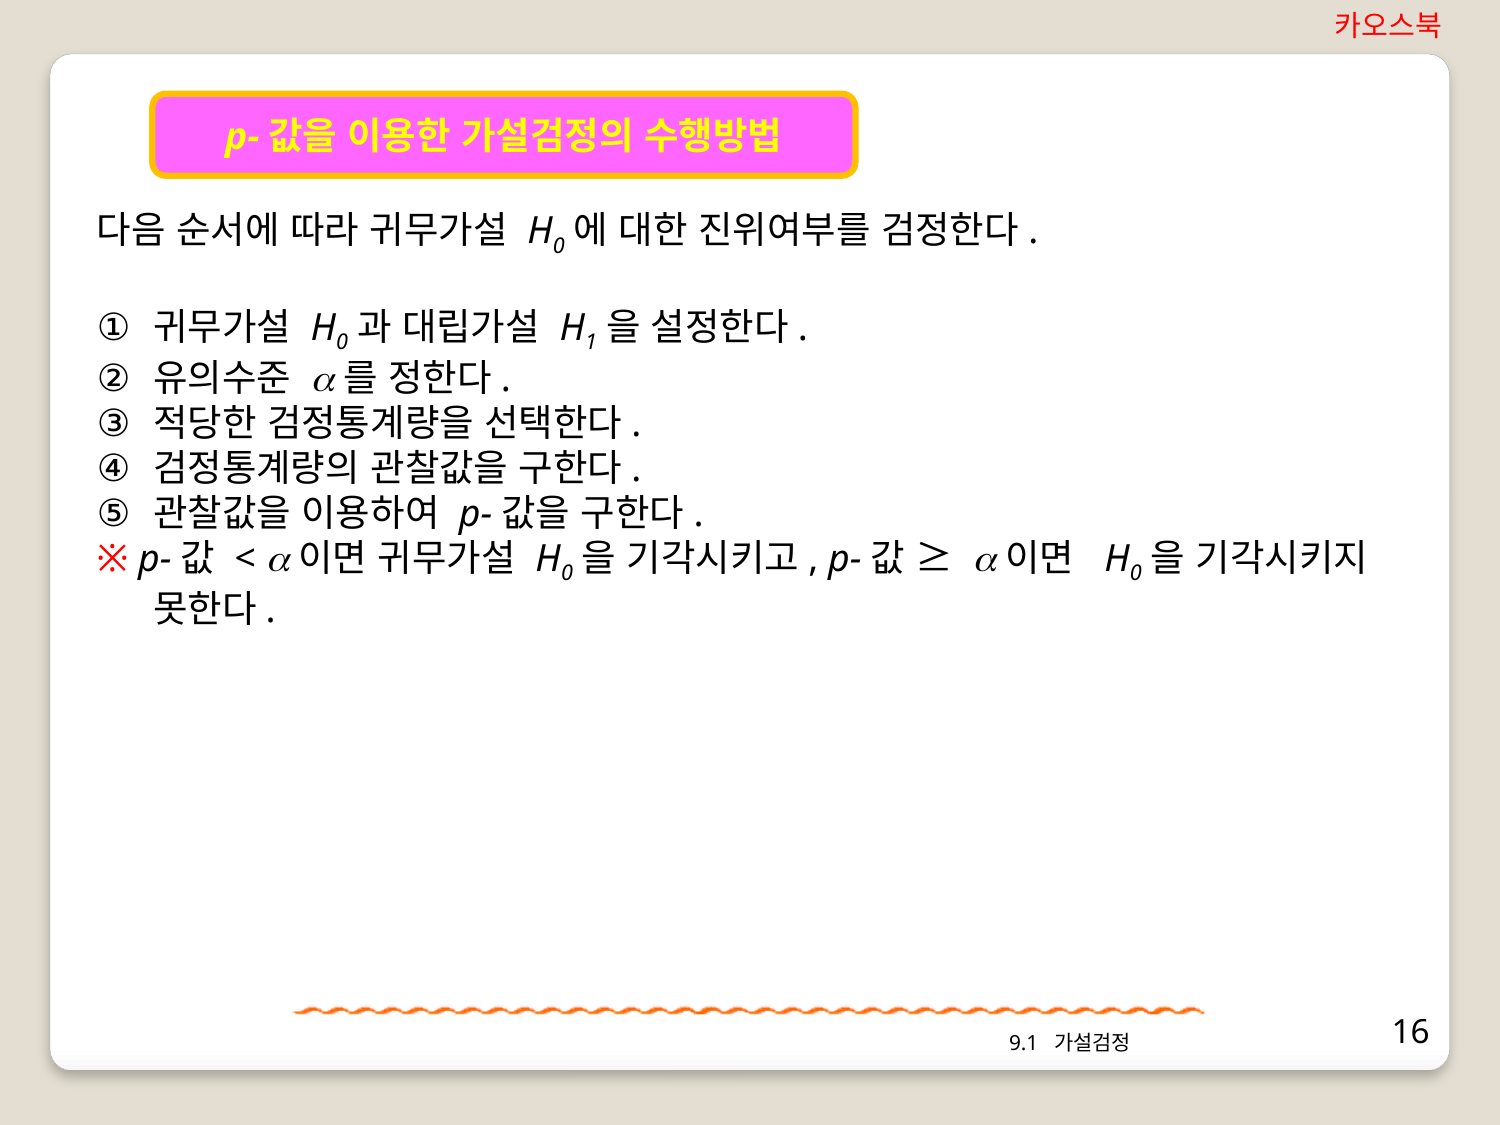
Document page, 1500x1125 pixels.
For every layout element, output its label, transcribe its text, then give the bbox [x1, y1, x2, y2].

picture [281, 1003, 1219, 1020]
footer 9.1 가설검정 [994, 1002, 1369, 1063]
slide_number 16 [1369, 1002, 1445, 1063]
text_box p-값을 이용한 가설검정의 수행방법 [148, 90, 859, 180]
text_box 다음 순서에 따라 귀무가설 H0에 대한 진위여부를 검정한다. 귀무가설 H0과 대립가설 H1을 설정한다. 유의수준 a를 정한다. 적당한 검정통계량을 선택한다. 검정통계량의 관찰값을 구한다. 관찰값을 이용하여 p-값을 구한다. ※ p-값 < a이면 귀무가설 H0을 기각시키고, p-값 ≥ a이면 H0을 기각시키지 못한다. [82, 199, 1395, 638]
text_box 카오스북 [1277, 0, 1500, 50]
